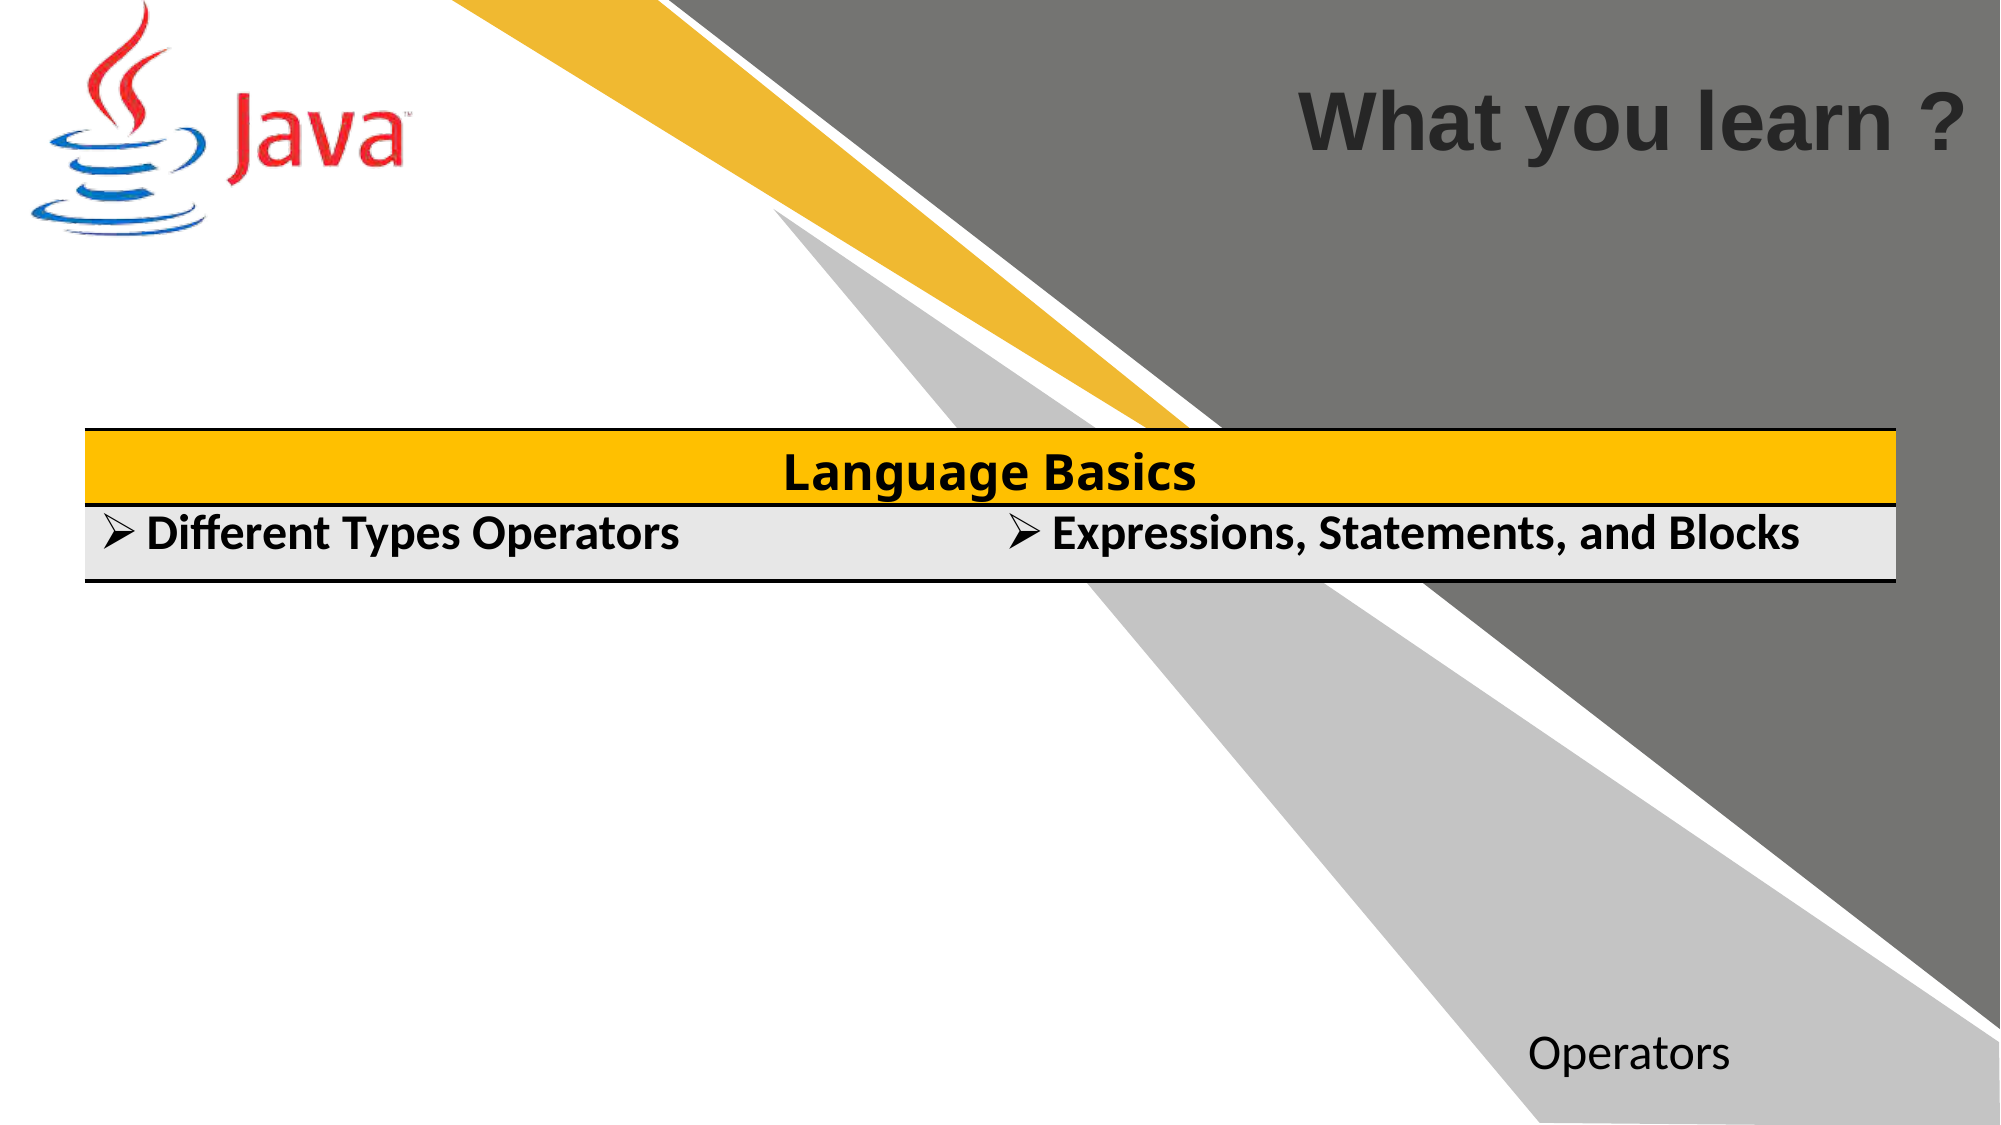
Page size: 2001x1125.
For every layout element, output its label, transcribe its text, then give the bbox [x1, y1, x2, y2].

text_box [667, 0, 2000, 1012]
text_box What you learn ? [1283, 60, 2000, 175]
text_box [772, 207, 1098, 428]
table_cell Expressions, Statements, and Blocks [990, 507, 1896, 579]
text_box Operators [1513, 1012, 2000, 1125]
table_cell Different Types Operators [85, 507, 990, 579]
table_header Language Basics [85, 431, 1896, 503]
text_box [461, 0, 1192, 428]
picture [0, 0, 461, 263]
text_box [1085, 583, 1957, 1093]
